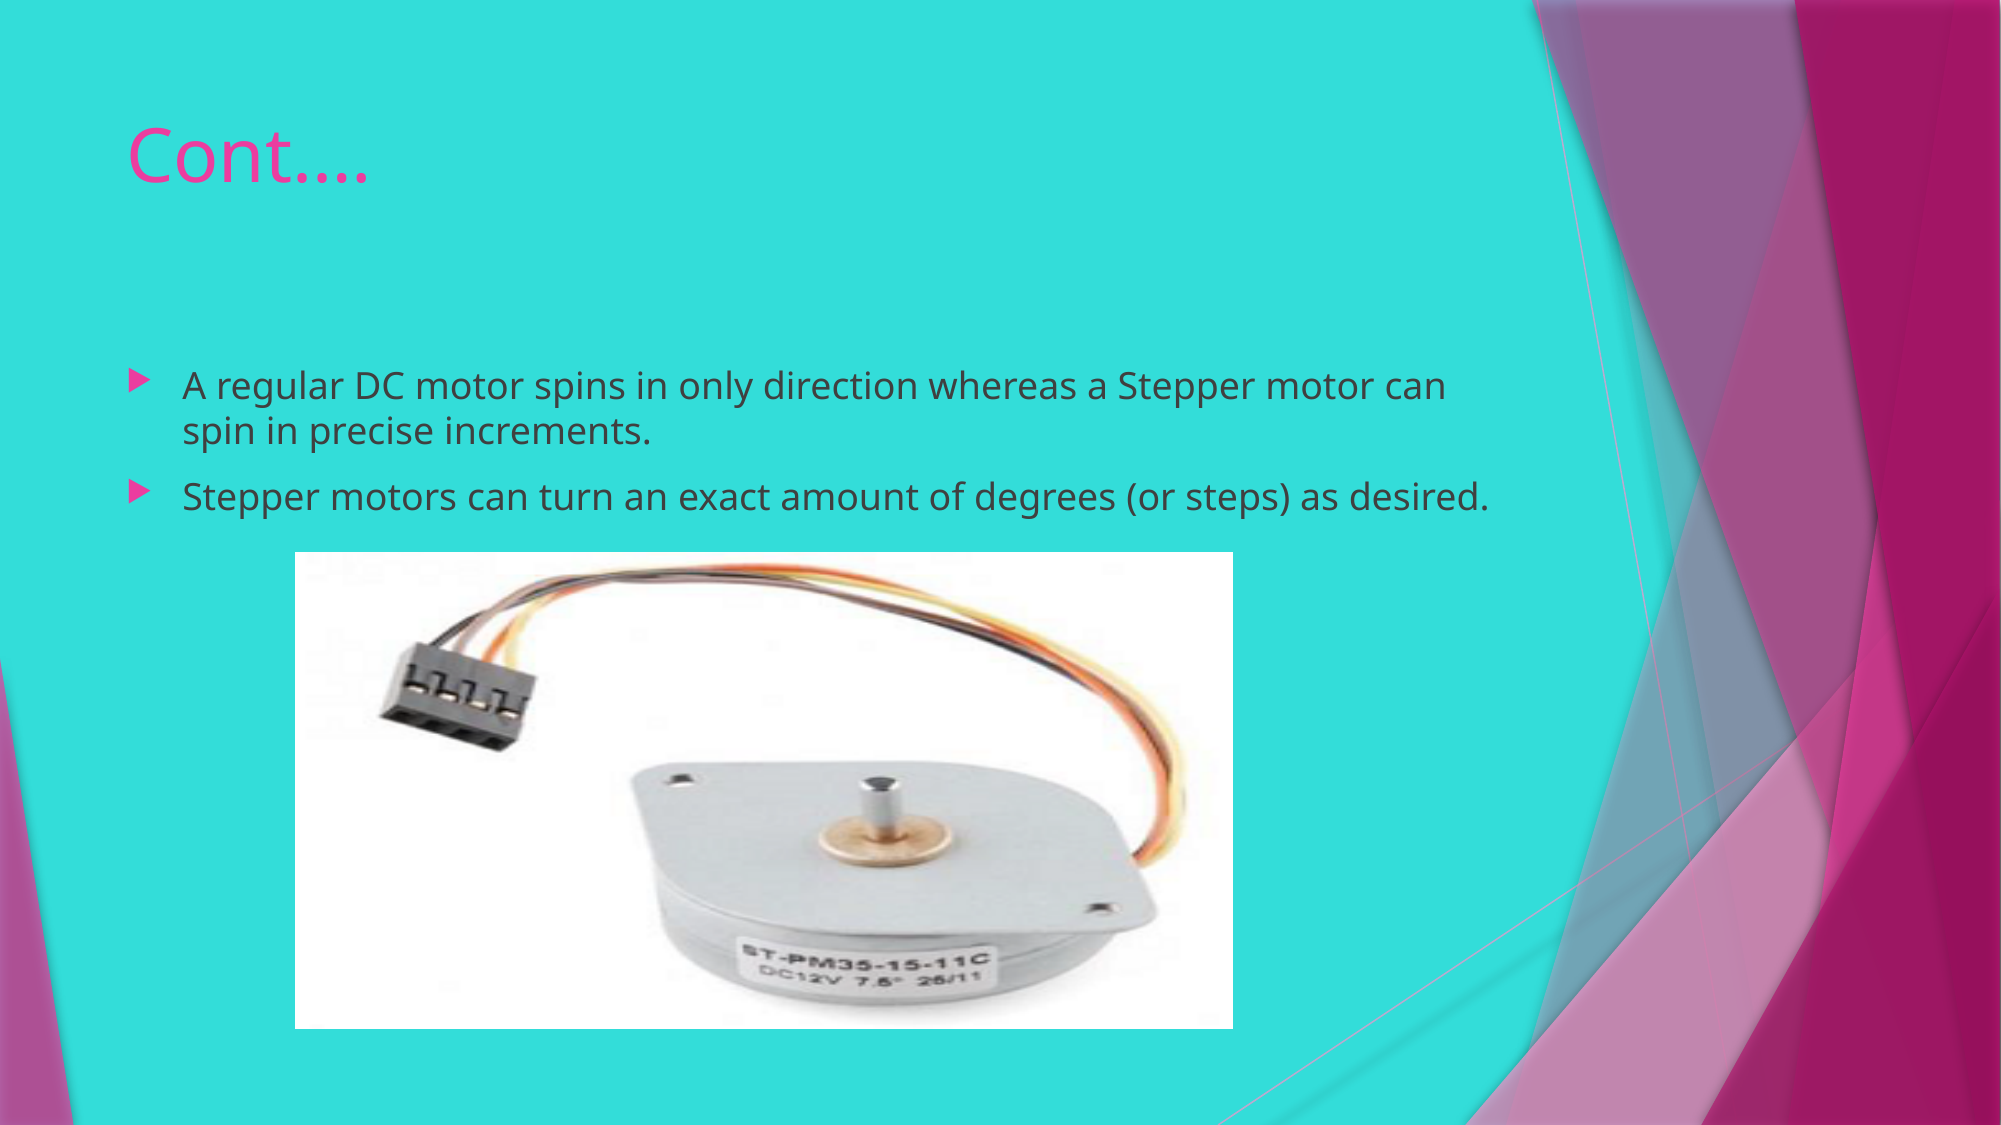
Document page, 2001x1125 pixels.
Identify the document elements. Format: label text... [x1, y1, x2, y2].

picture [295, 551, 1233, 1030]
title Cont.… [111, 99, 1522, 317]
list A regular DC motor spins in only direction whereas a Stepper motor can spin in precise increments. Stepper motors can turn an exact amount of degrees (or steps) as desired. [111, 354, 1522, 992]
